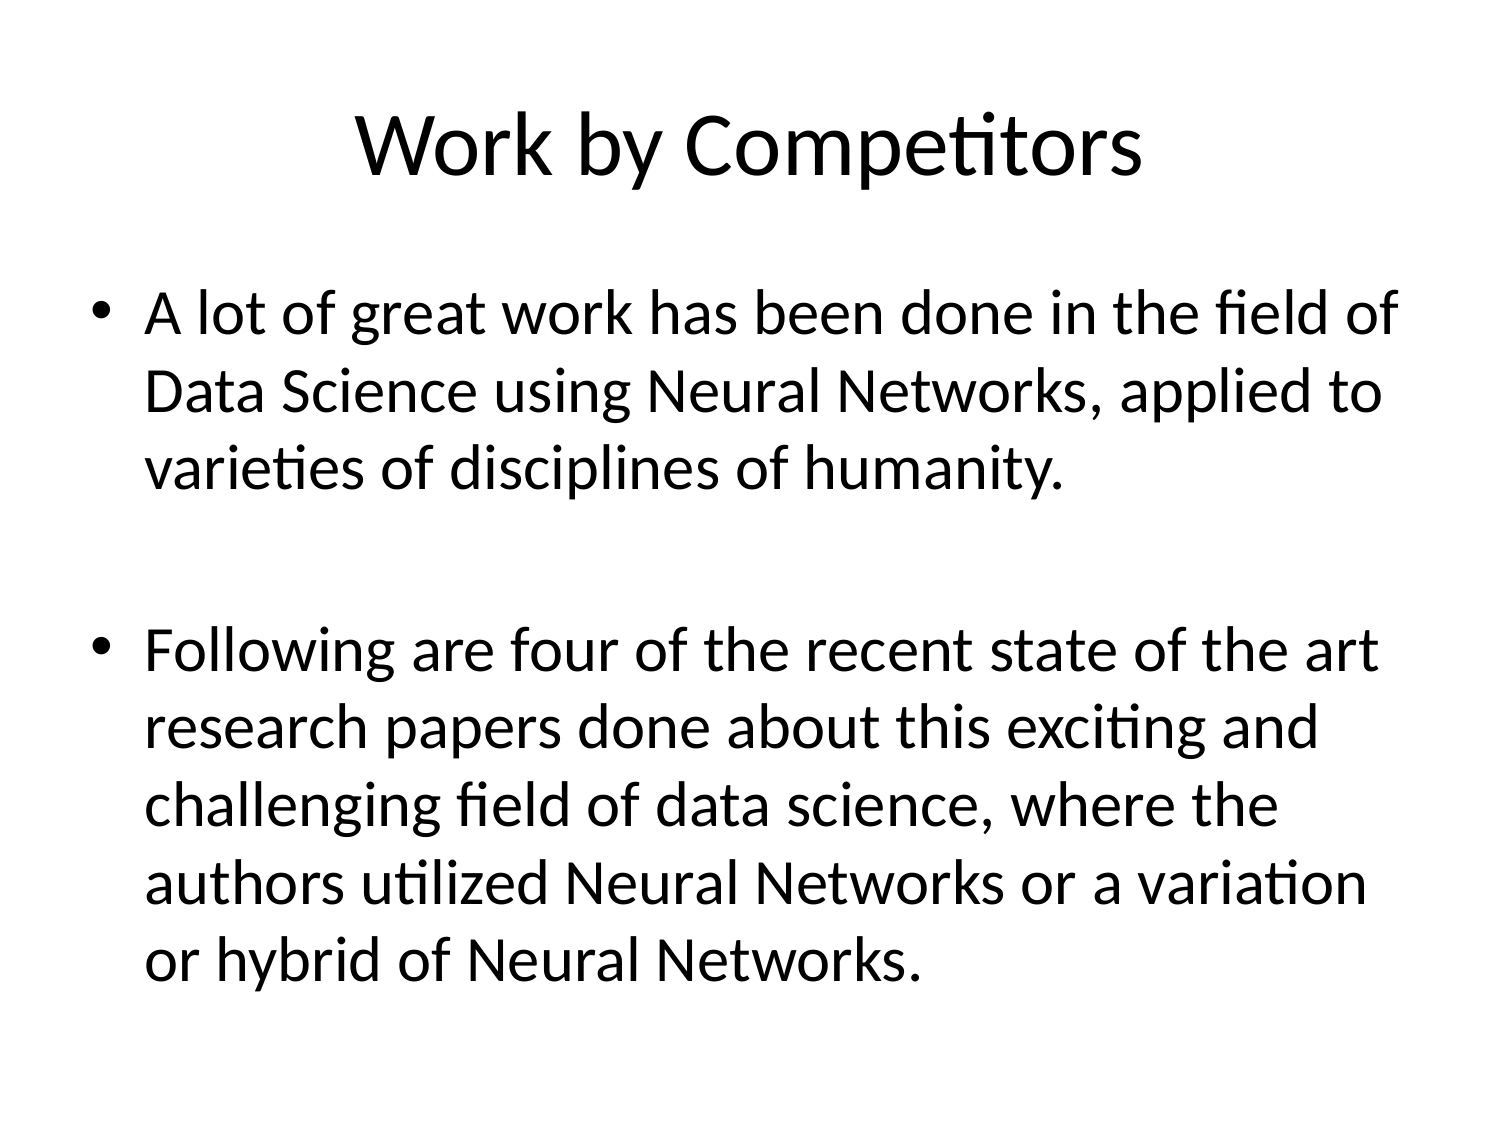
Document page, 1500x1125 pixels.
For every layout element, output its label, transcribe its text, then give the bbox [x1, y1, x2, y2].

list A lot of great work has been done in the field of Data Science using Neural Networks, applied to varieties of disciplines of humanity. Following are four of the recent state of the art research papers done about this exciting and challenging field of data science, where the authors utilized Neural Networks or a variation or hybrid of Neural Networks. [75, 262, 1425, 1005]
title Work by Competitors [75, 45, 1425, 233]
